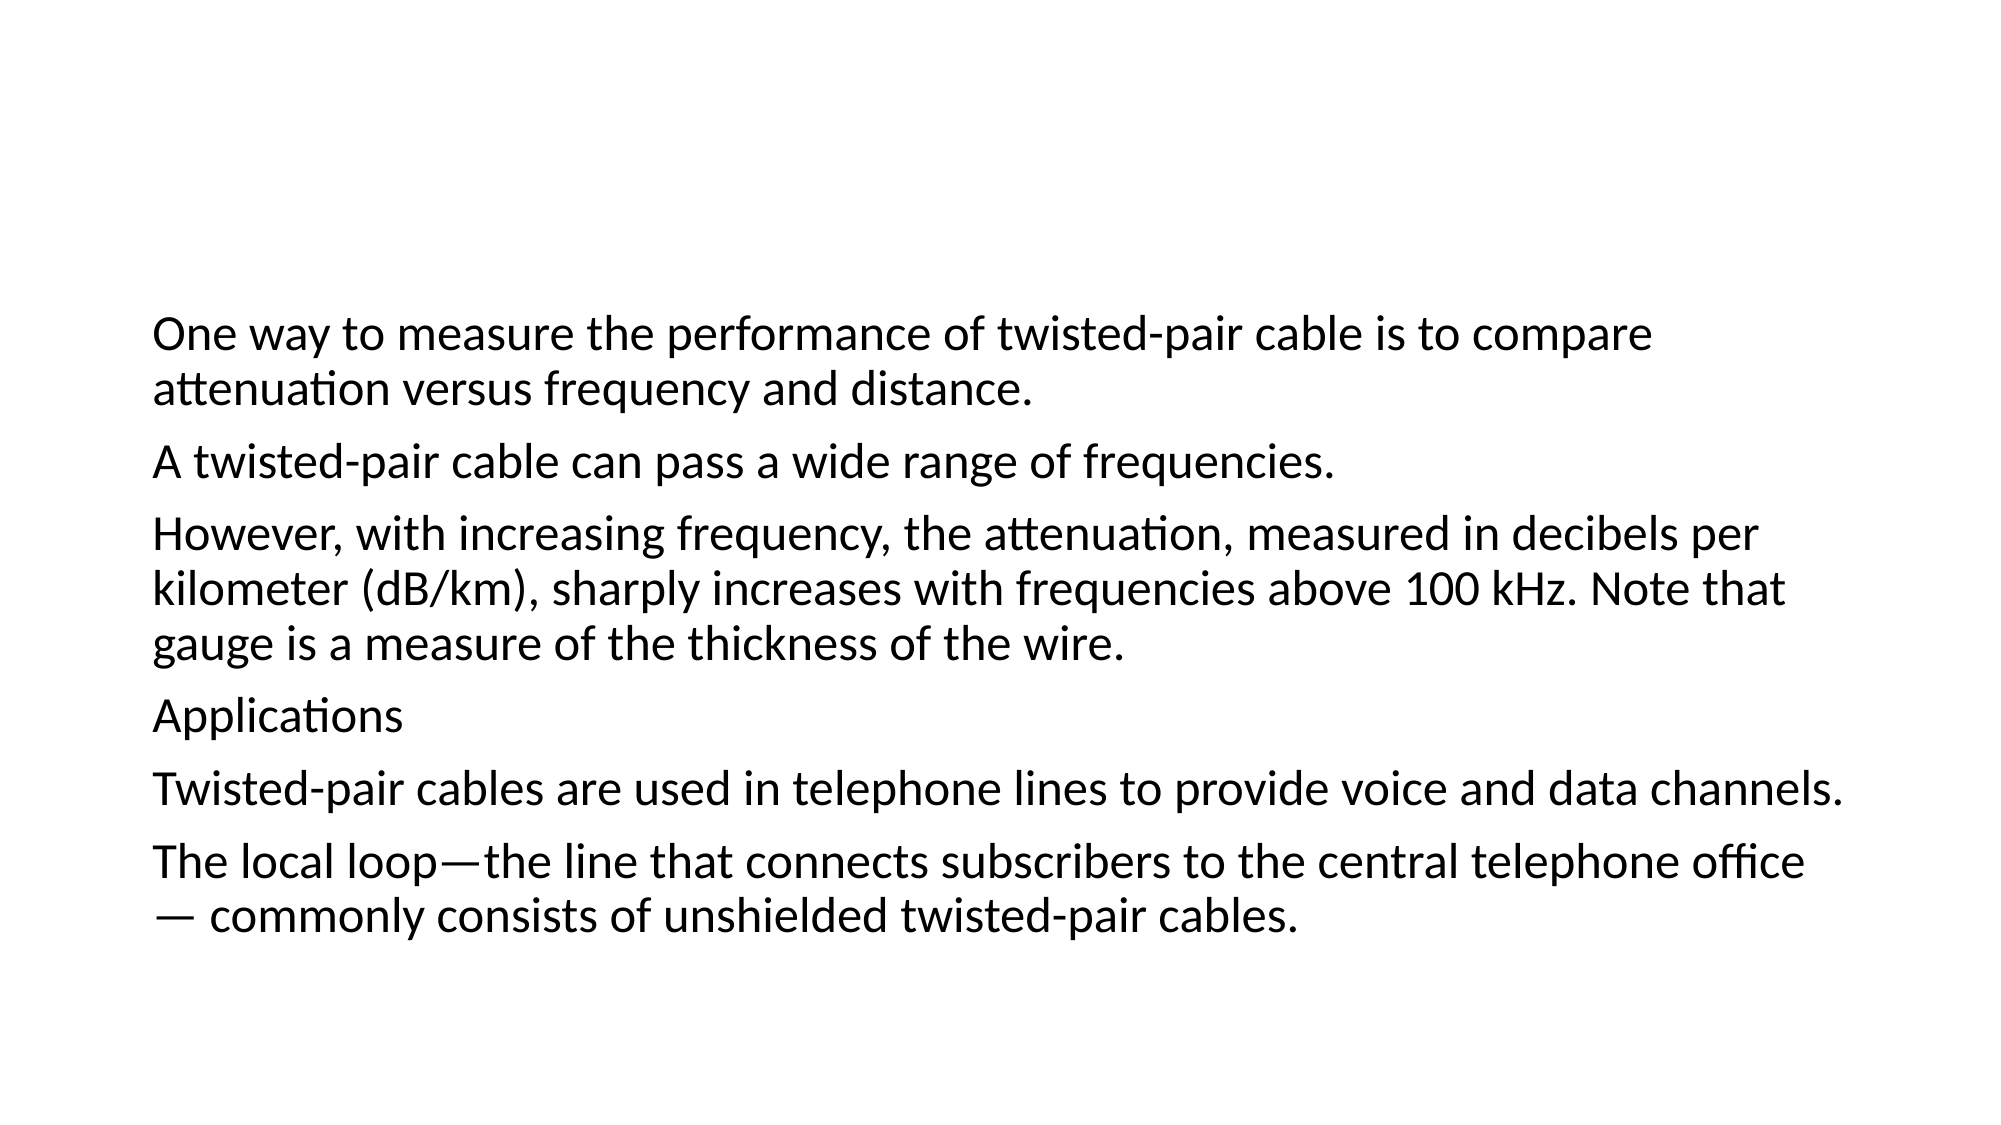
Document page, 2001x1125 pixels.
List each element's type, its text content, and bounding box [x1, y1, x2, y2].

list One way to measure the performance of twisted-pair cable is to compare attenuation versus frequency and distance. A twisted-pair cable can pass a wide range of frequencies. However, with increasing frequency, the attenuation, measured in decibels per kilometer (dB/km), sharply increases with frequencies above 100 kHz. Note that gauge is a measure of the thickness of the wire. Applications Twisted-pair cables are used in telephone lines to provide voice and data channels. The local loop—the line that connects subscribers to the central telephone office— commonly consists of unshielded twisted-pair cables. [137, 299, 1863, 1014]
